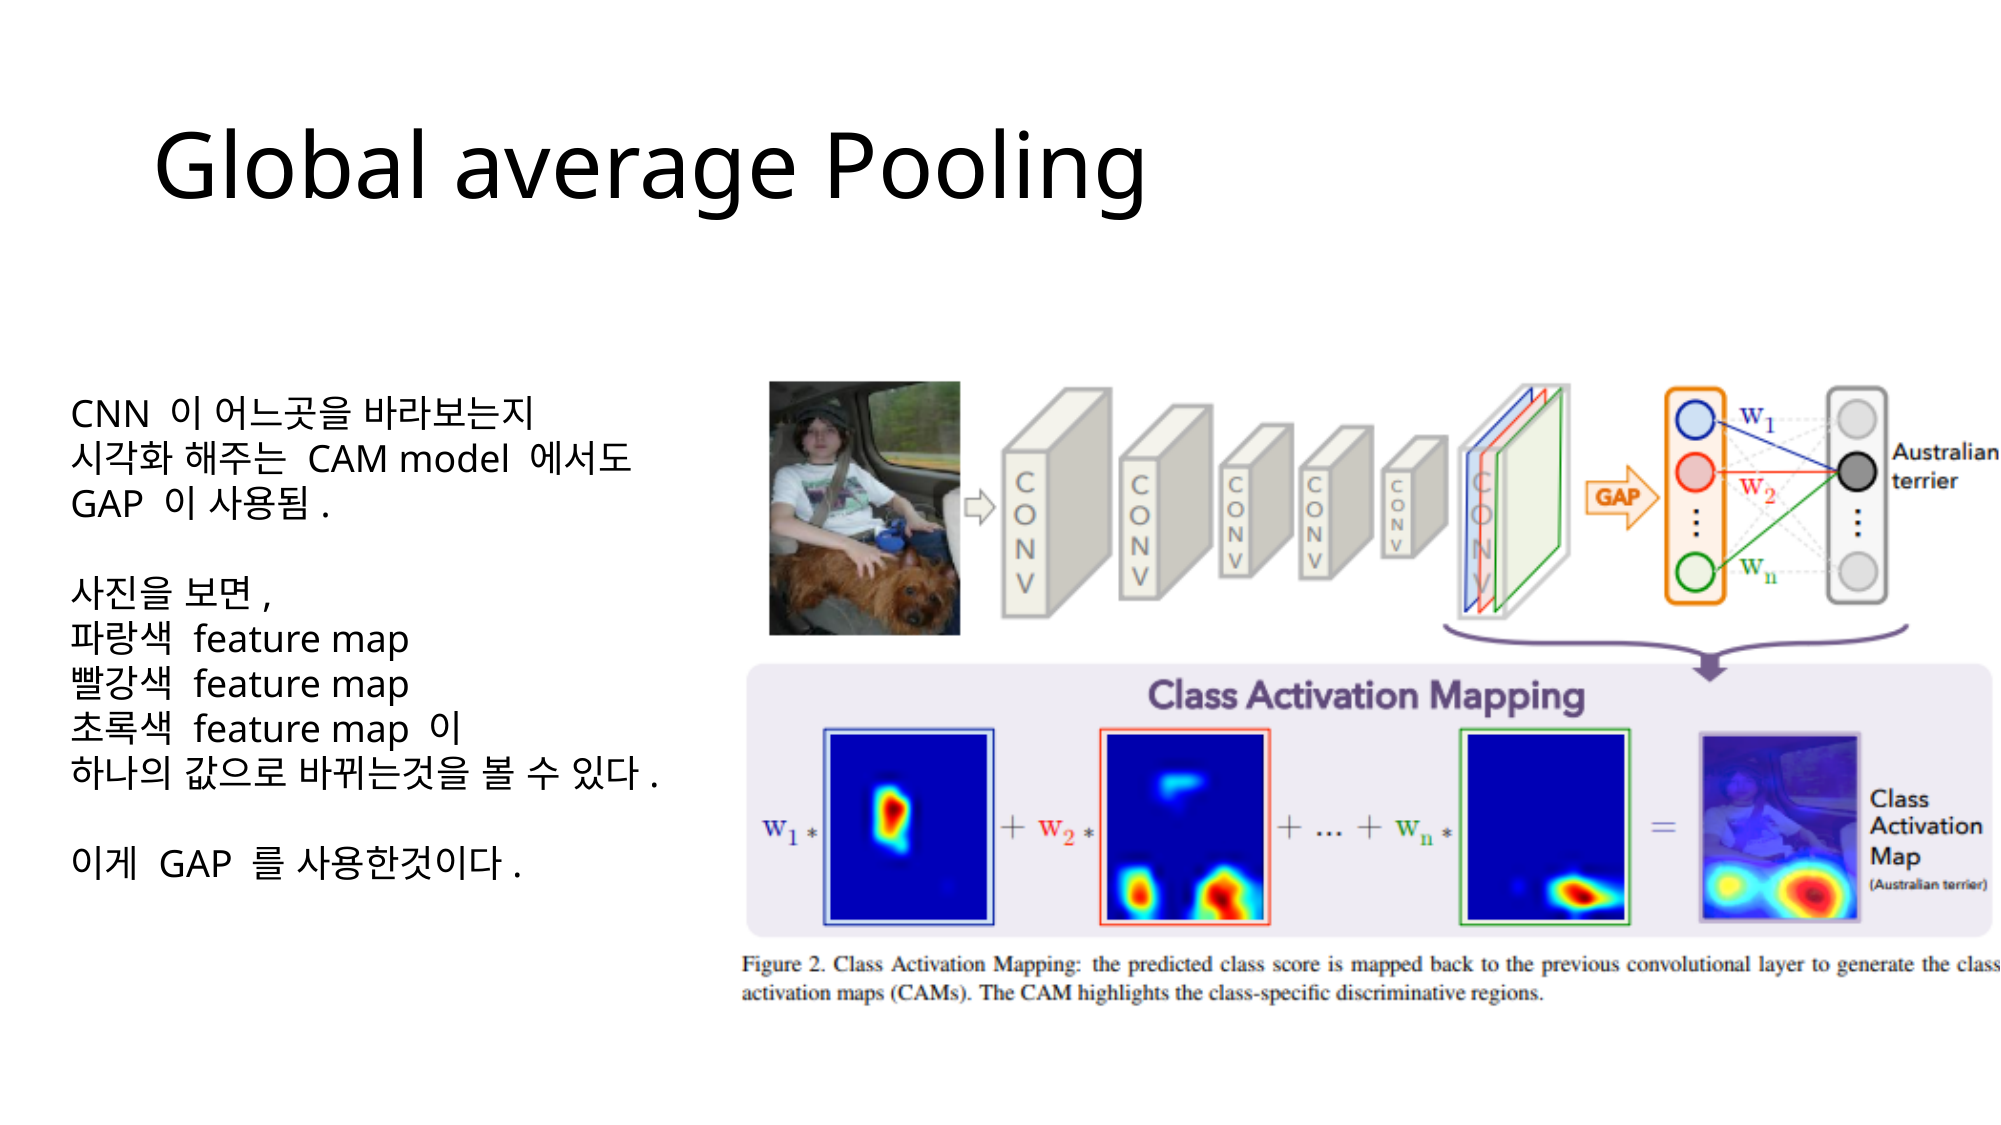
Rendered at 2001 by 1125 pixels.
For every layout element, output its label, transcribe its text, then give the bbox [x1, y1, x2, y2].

picture [724, 336, 2000, 1029]
title Global average Pooling [137, 59, 1863, 278]
text_box CNN 이 어느곳을 바라보는지 시각화 해주는 CAM model 에서도 GAP 이 사용됨. 사진을 보면, 파랑색 feature map 빨강색 feature map 초록색 feature map 이 하나의 값으로 바뀌는것을 볼 수 있다. 이게 GAP 를 사용한것이다. [55, 382, 675, 892]
